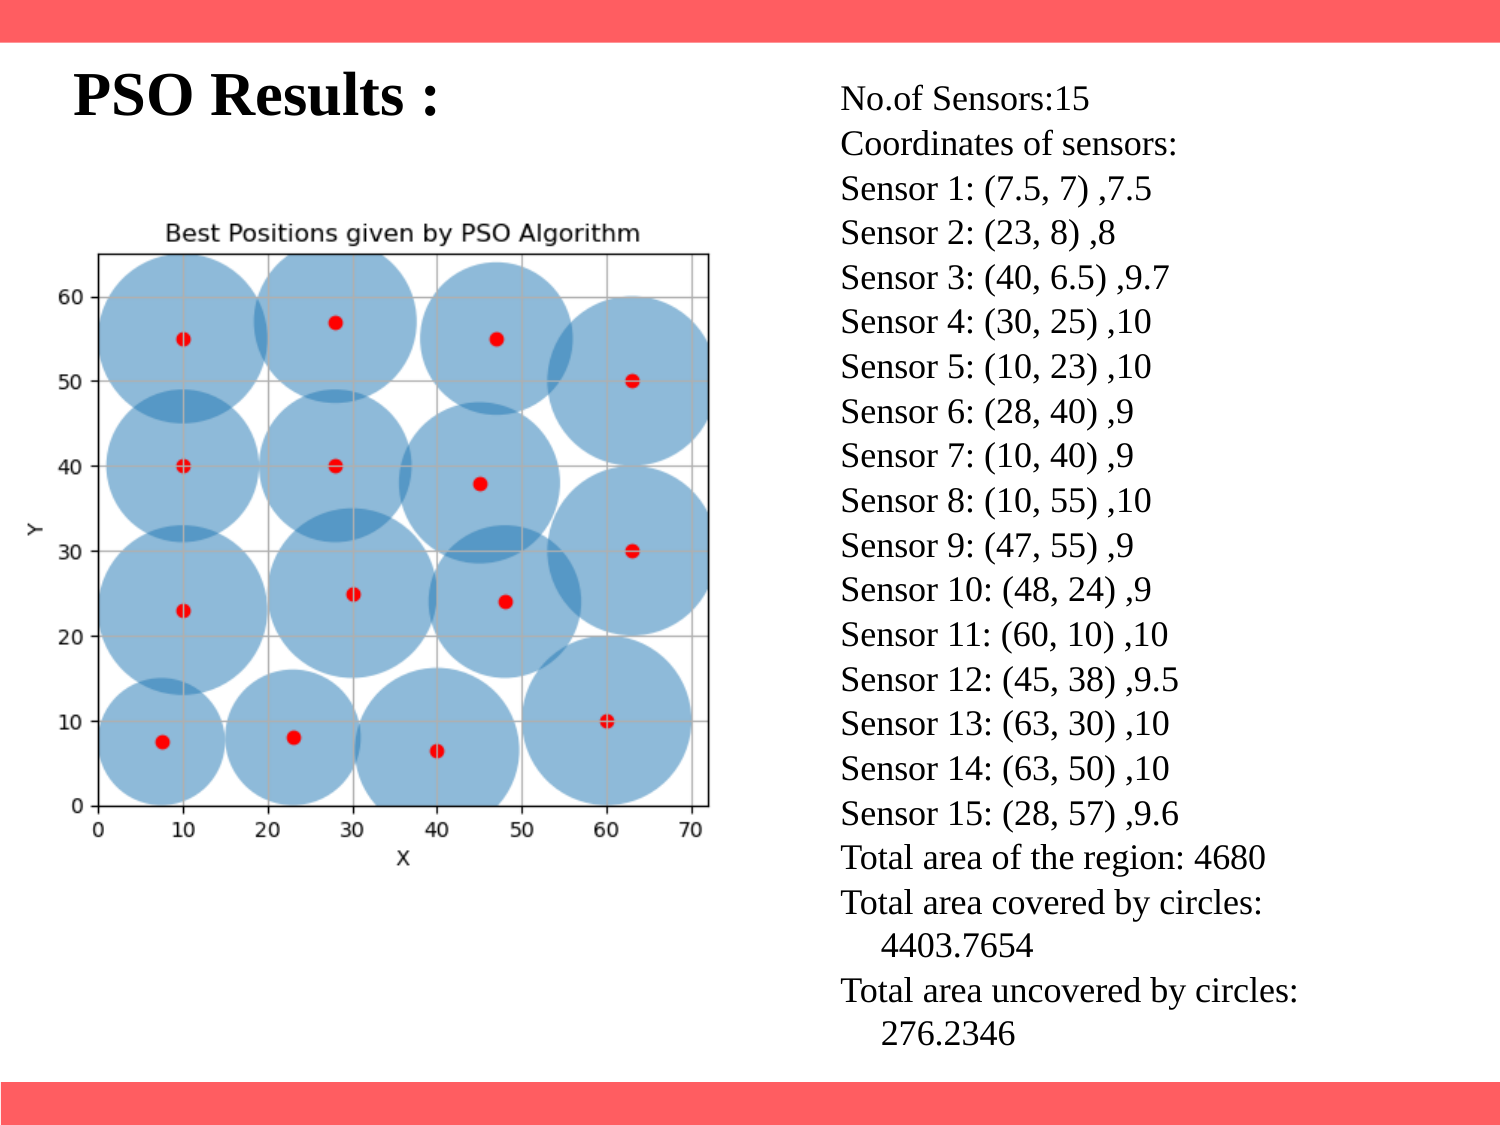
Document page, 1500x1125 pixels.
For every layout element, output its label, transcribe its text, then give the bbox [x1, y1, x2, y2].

text_box [0, 1082, 1500, 1125]
text_box [0, 0, 1500, 43]
picture [13, 209, 723, 885]
list No.of Sensors:15 Coordinates of sensors: Sensor 1: (7.5, 7) ,7.5 Sensor 2: (23, 8) ,8 Sensor 3: (40, 6.5) ,9.7 Sensor 4: (30, 25) ,10 Sensor 5: (10, 23) ,10 Sensor 6: (28, 40) ,9 Sensor 7: (10, 40) ,9 Sensor 8: (10, 55) ,10 Sensor 9: (47, 55) ,9 Sensor 10: (48, 24) ,9 Sensor 11: (60, 10) ,10 Sensor 12: (45, 38) ,9.5 Sensor 13: (63, 30) ,10 Sensor 14: (63, 50) ,10 Sensor 15: (28, 57) ,9.6 Total area of the region: 4680 Total area covered by circles: 4403.7654 Total area uncovered by circles: 276.2346 [784, 67, 1439, 1083]
title PSO Results : [58, 42, 959, 136]
